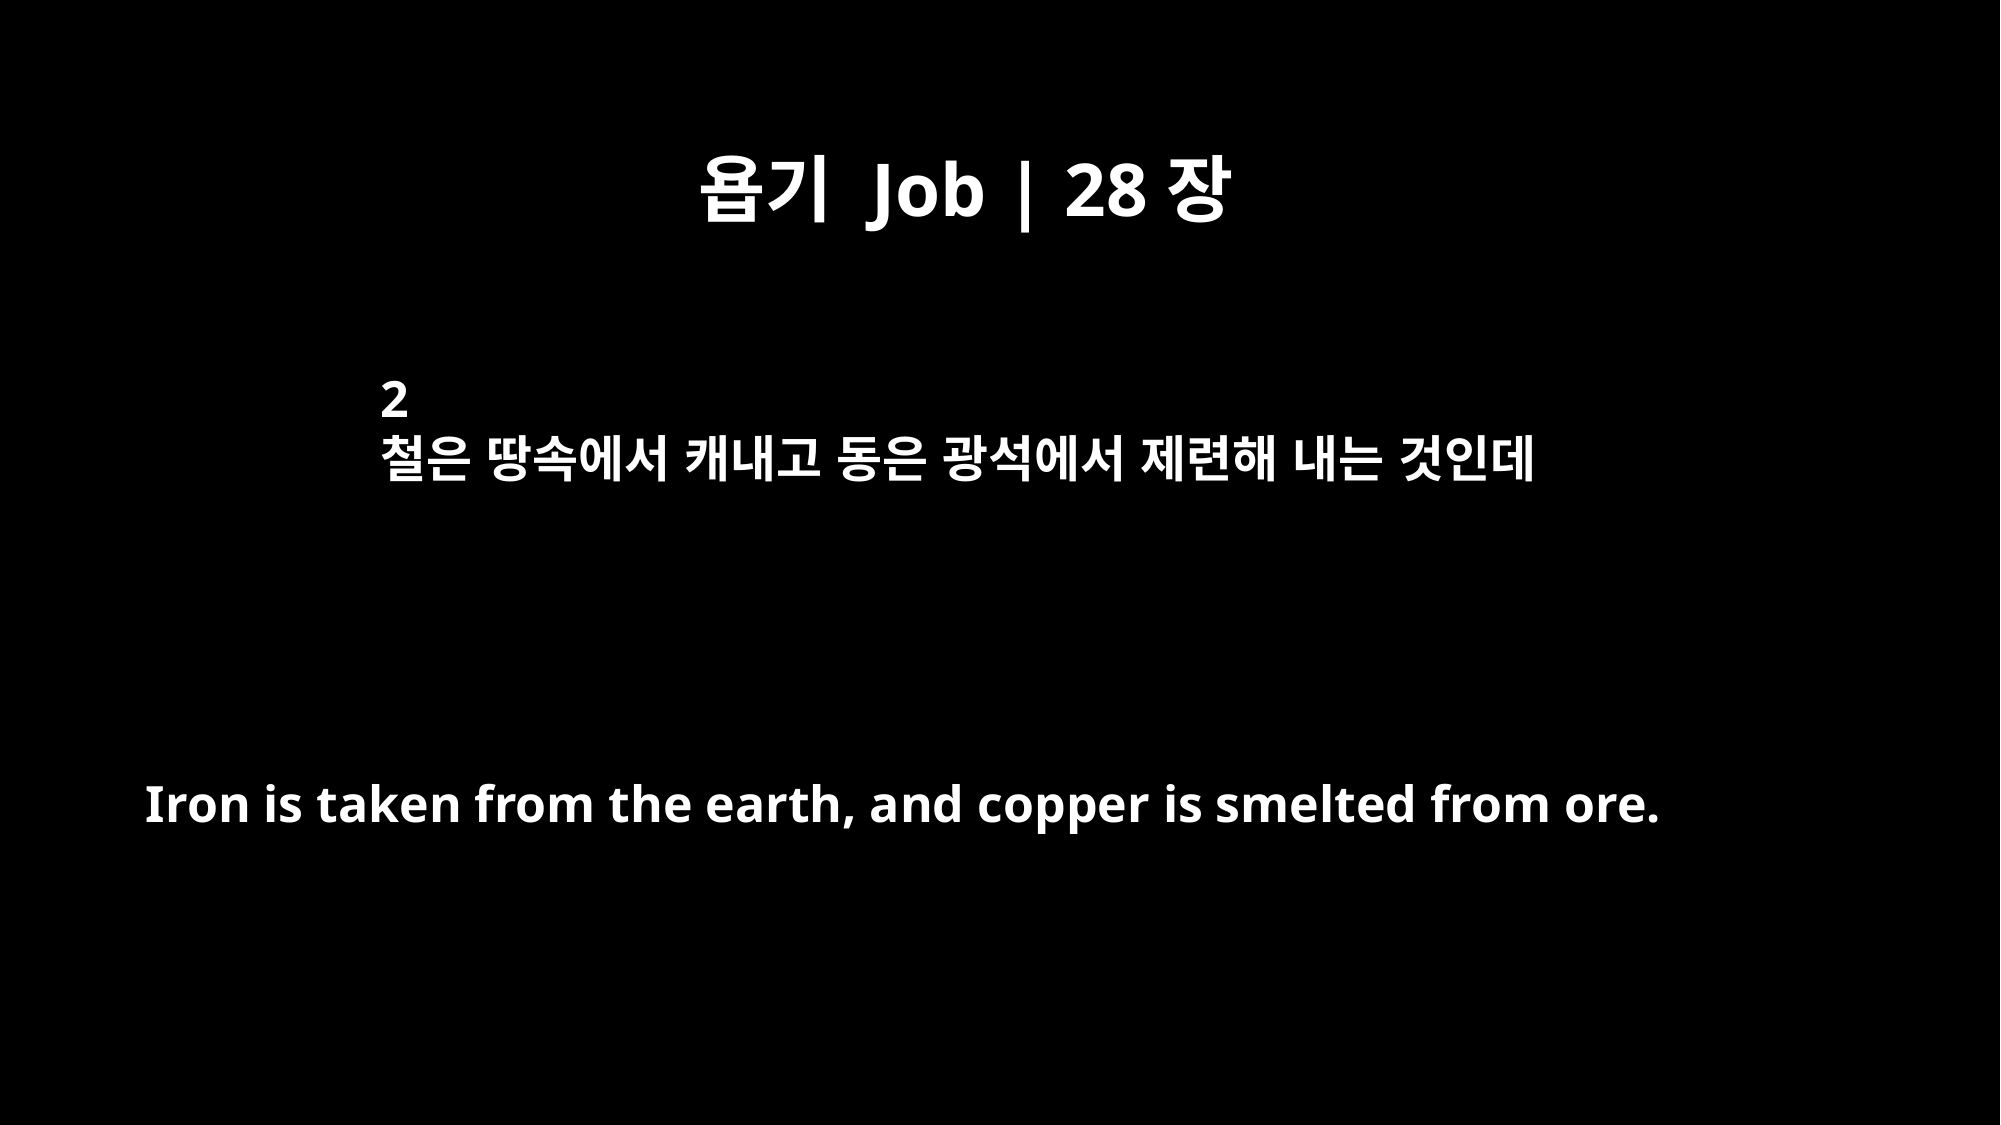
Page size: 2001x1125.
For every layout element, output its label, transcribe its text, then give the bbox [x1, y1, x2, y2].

text_box 2 철은 땅속에서 캐내고 동은 광석에서 제련해 내는 것인데 [365, 359, 1552, 495]
text_box 욥기 Job | 28장 [683, 136, 1249, 239]
text_box Iron is taken from the earth, and copper is smelted from ore. [130, 764, 1677, 840]
